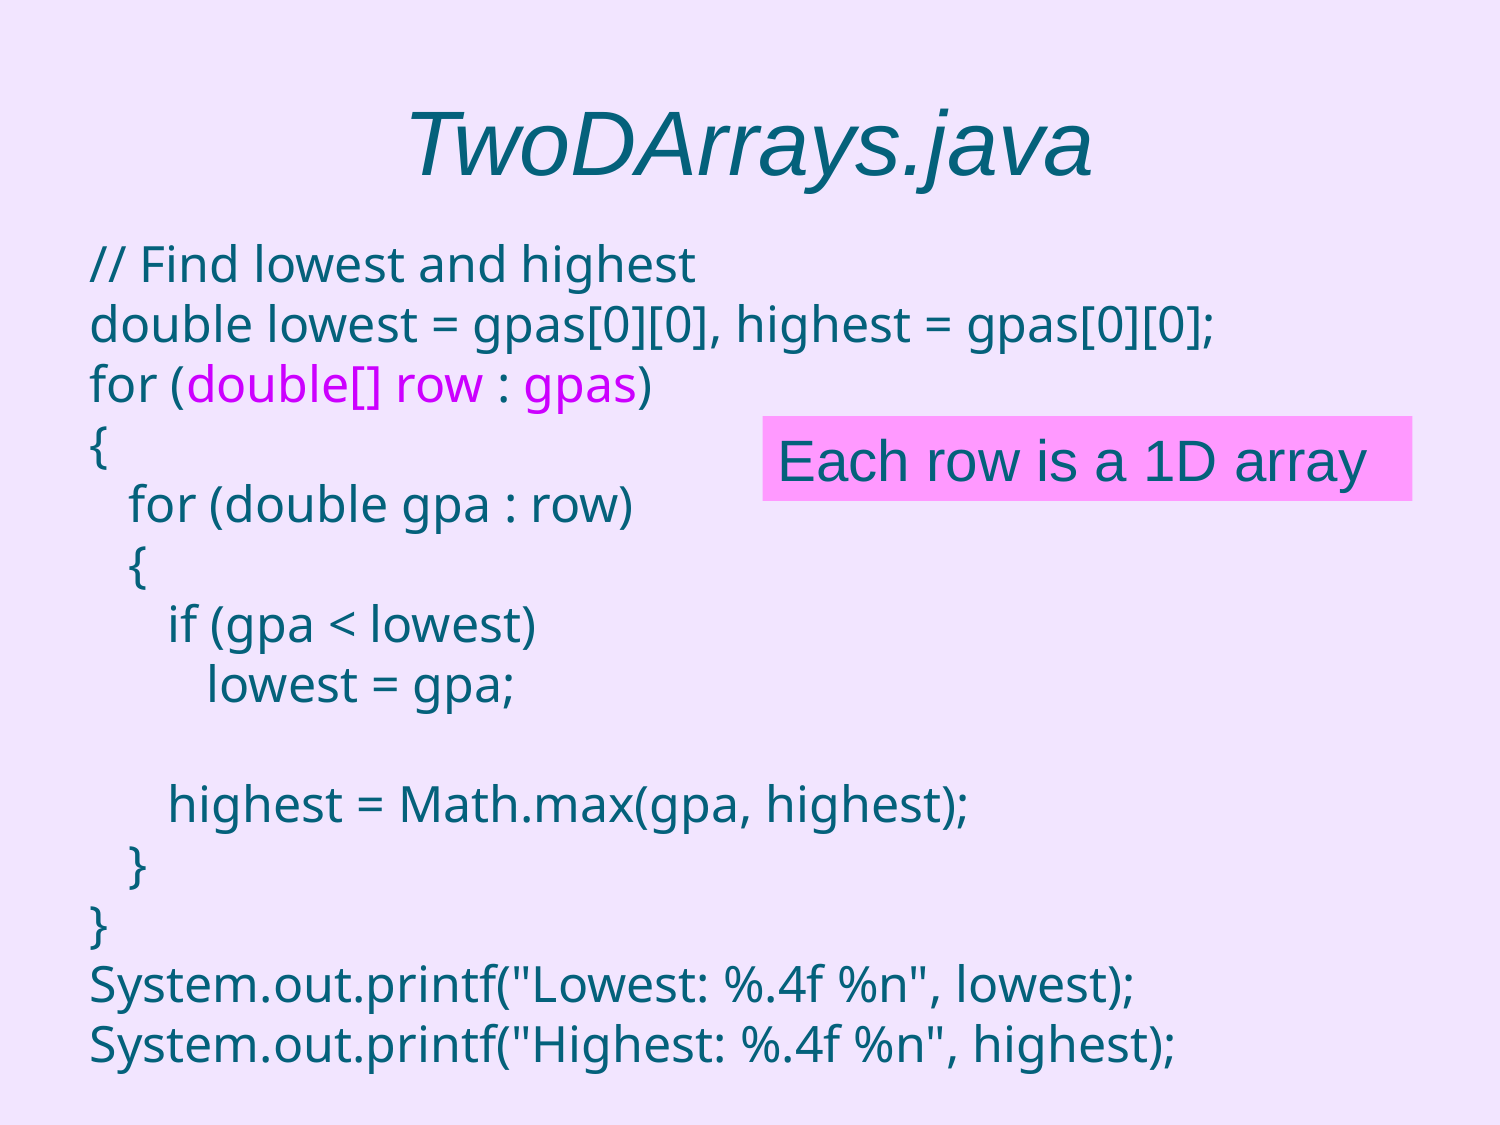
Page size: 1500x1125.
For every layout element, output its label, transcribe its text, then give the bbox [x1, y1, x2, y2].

text_box Each row is a 1D array [762, 416, 1413, 501]
text_box // Find lowest and highest double lowest = gpas[0][0], highest = gpas[0][0]; for (double[] row : gpas) { for (double gpa : row) { if (gpa < lowest) lowest = gpa; highest = Math.max(gpa, highest); } } System.out.printf("Lowest: %.4f %n", lowest); System.out.printf("Highest: %.4f %n", highest); [75, 224, 1450, 1080]
title TwoDArrays.java [75, 45, 1425, 224]
